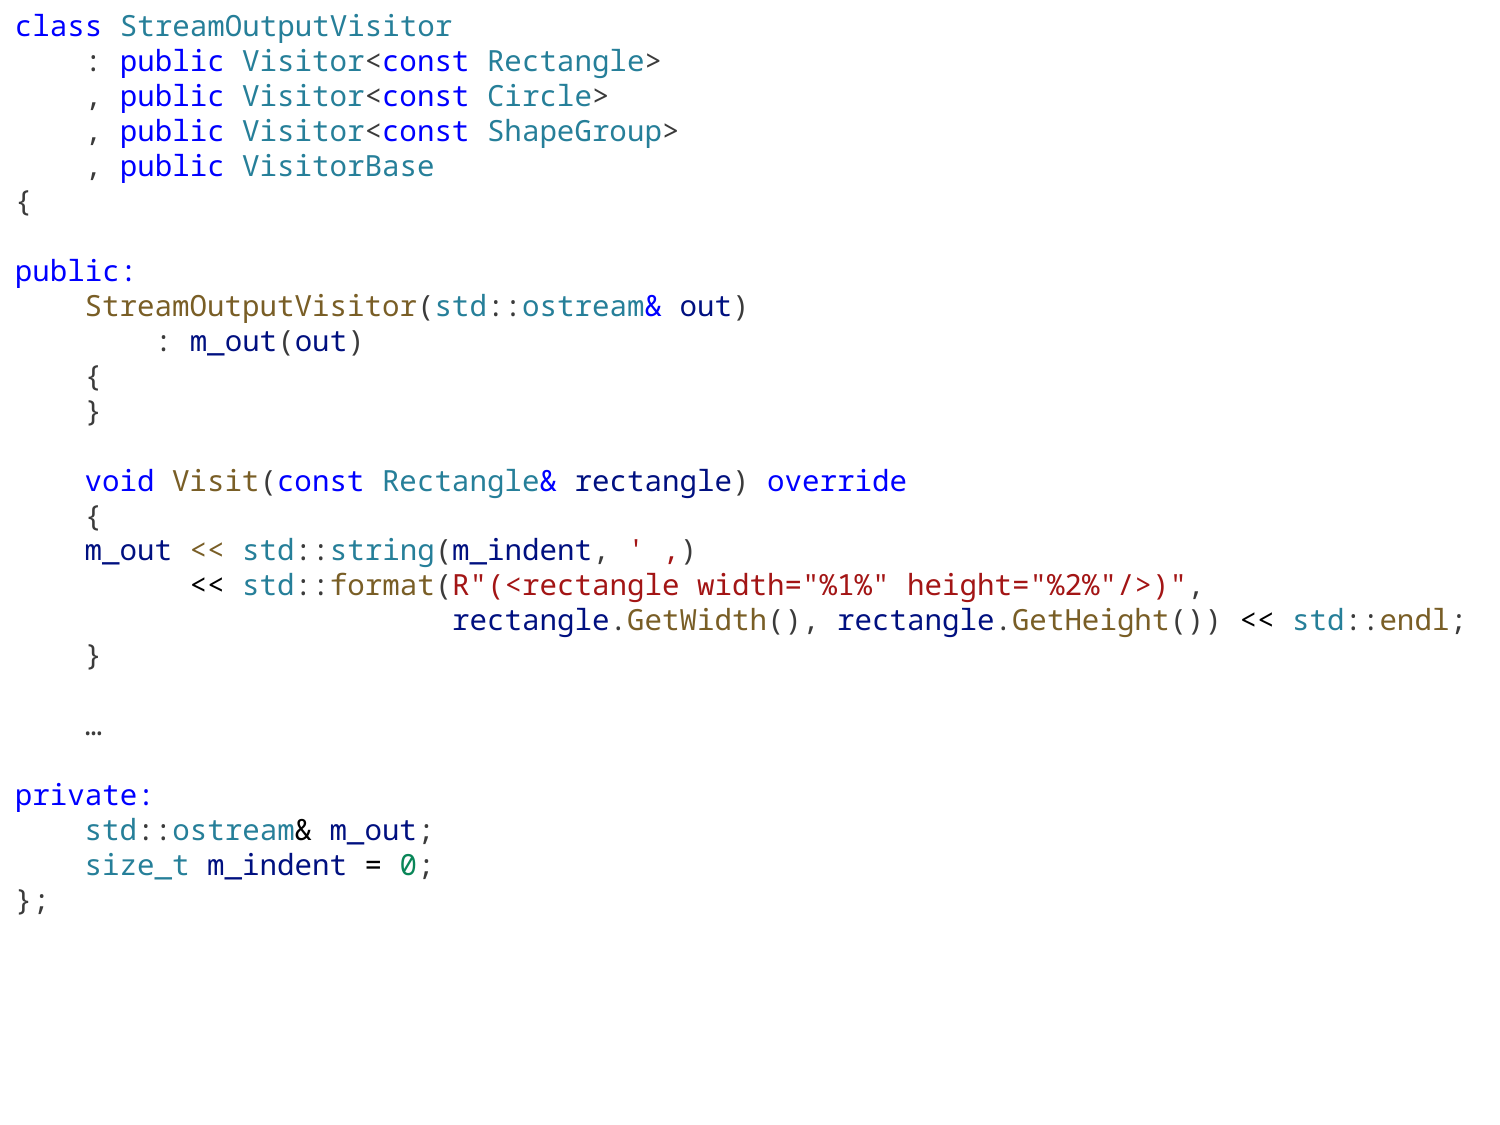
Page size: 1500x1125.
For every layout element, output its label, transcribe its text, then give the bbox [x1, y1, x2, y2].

text_box class StreamOutputVisitor : public Visitor<const Rectangle> , public Visitor<const Circle> , public Visitor<const ShapeGroup> , public VisitorBase { public: StreamOutputVisitor(std::ostream& out) : m_out(out) { } void Visit(const Rectangle& rectangle) override { m_out << std::string(m_indent, ' ‚) << std::format(R"(<rectangle width="%1%" height="%2%"/>)", rectangle.GetWidth(), rectangle.GetHeight()) << std::endl; } … private: std::ostream& m_out; size_t m_indent = 0; }; [0, 0, 1500, 924]
